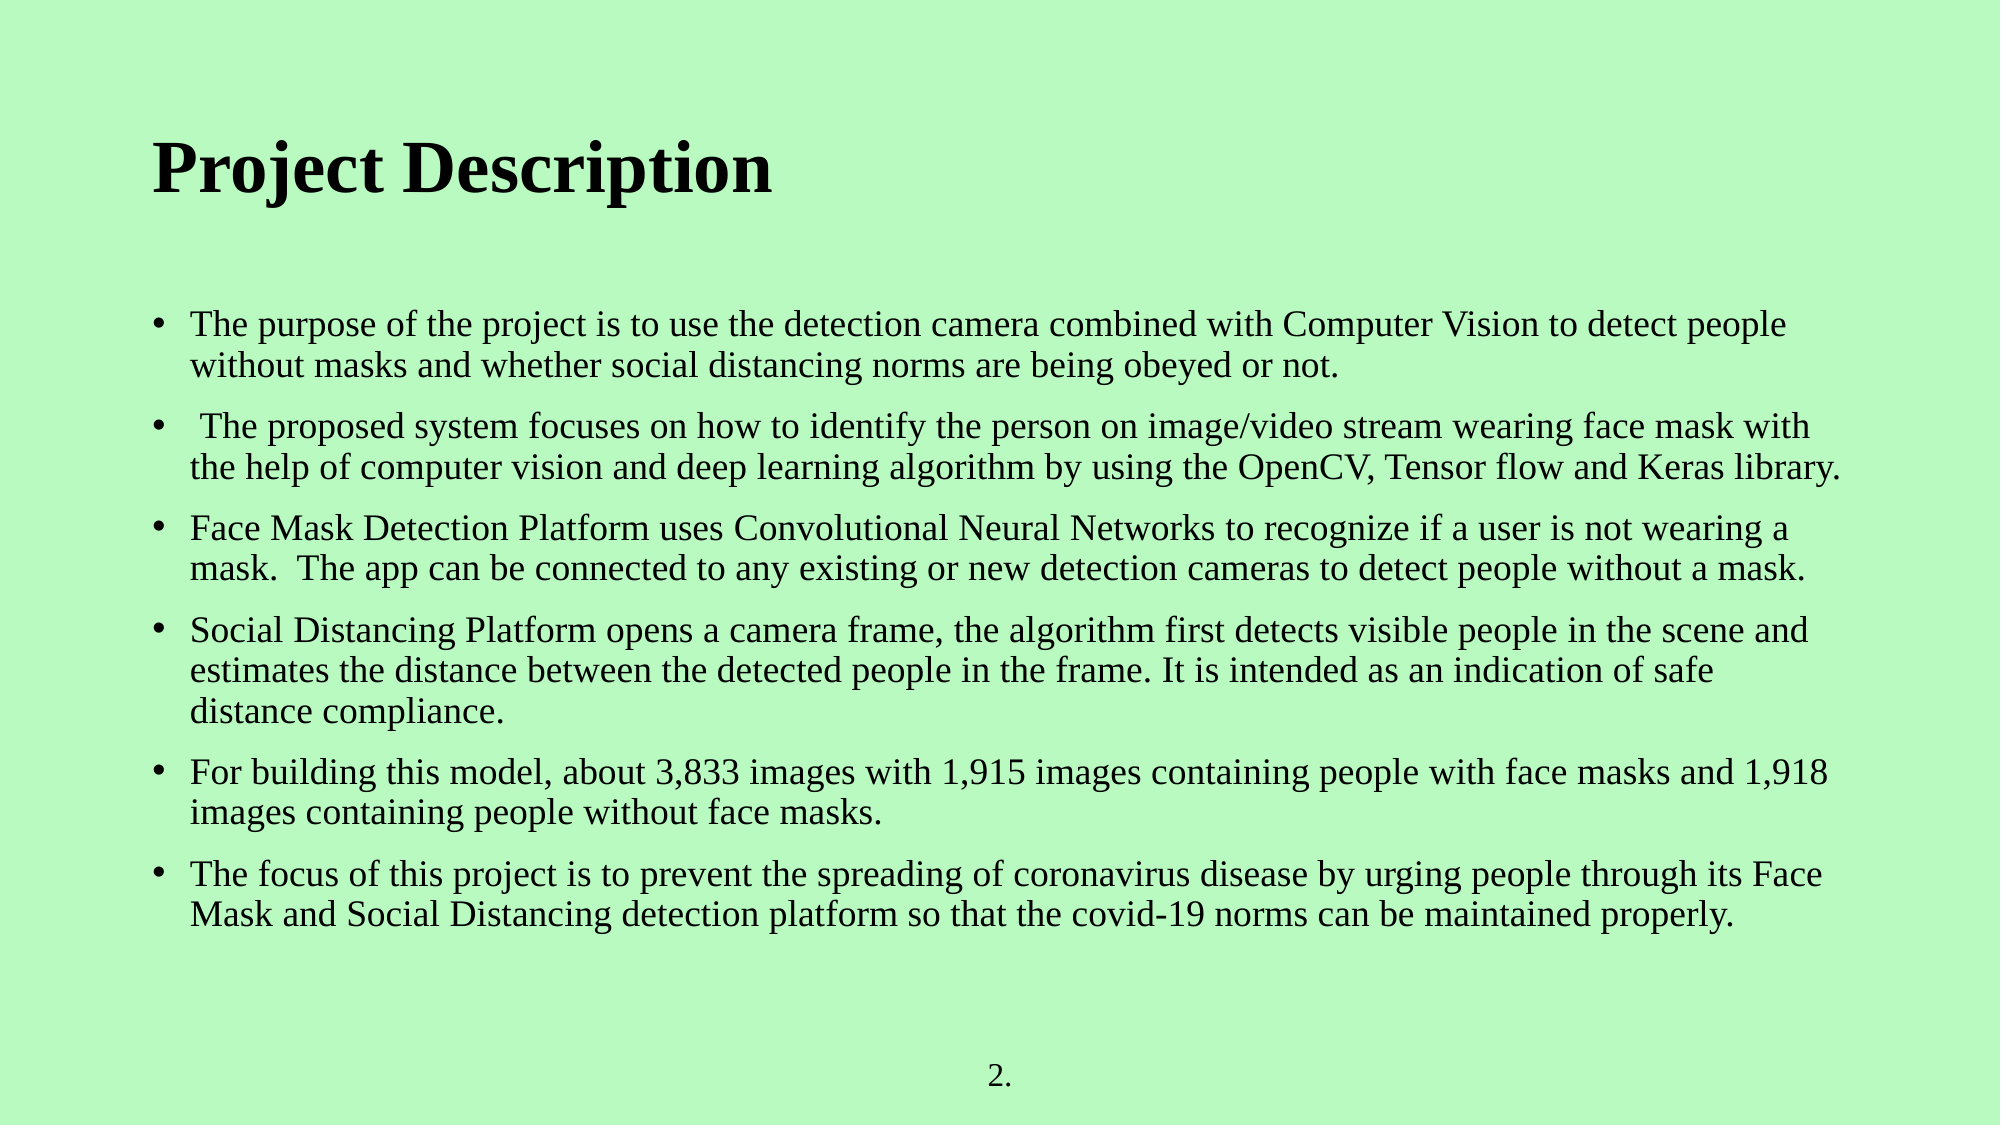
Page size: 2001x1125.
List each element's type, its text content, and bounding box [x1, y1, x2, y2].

footer 2. [662, 1042, 1338, 1103]
list The purpose of the project is to use the detection camera combined with Computer Vision to detect people without masks and whether social distancing norms are being obeyed or not. The proposed system focuses on how to identify the person on image/video stream wearing face mask with the help of computer vision and deep learning algorithm by using the OpenCV, Tensor flow and Keras library. Face Mask Detection Platform uses Convolutional Neural Networks to recognize if a user is not wearing a mask. The app can be connected to any existing or new detection cameras to detect people without a mask. Social Distancing Platform opens a camera frame, the algorithm first detects visible people in the scene and estimates the distance between the detected people in the frame. It is intended as an indication of safe distance compliance. For building this model, about 3,833 images with 1,915 images containing people with face masks and 1,918 images containing people without face masks. The focus of this project is to prevent the spreading of coronavirus disease by urging people through its Face Mask and Social Distancing detection platform so that the covid-19 norms can be maintained properly. [137, 297, 1863, 1014]
title Project Description [137, 59, 1863, 278]
